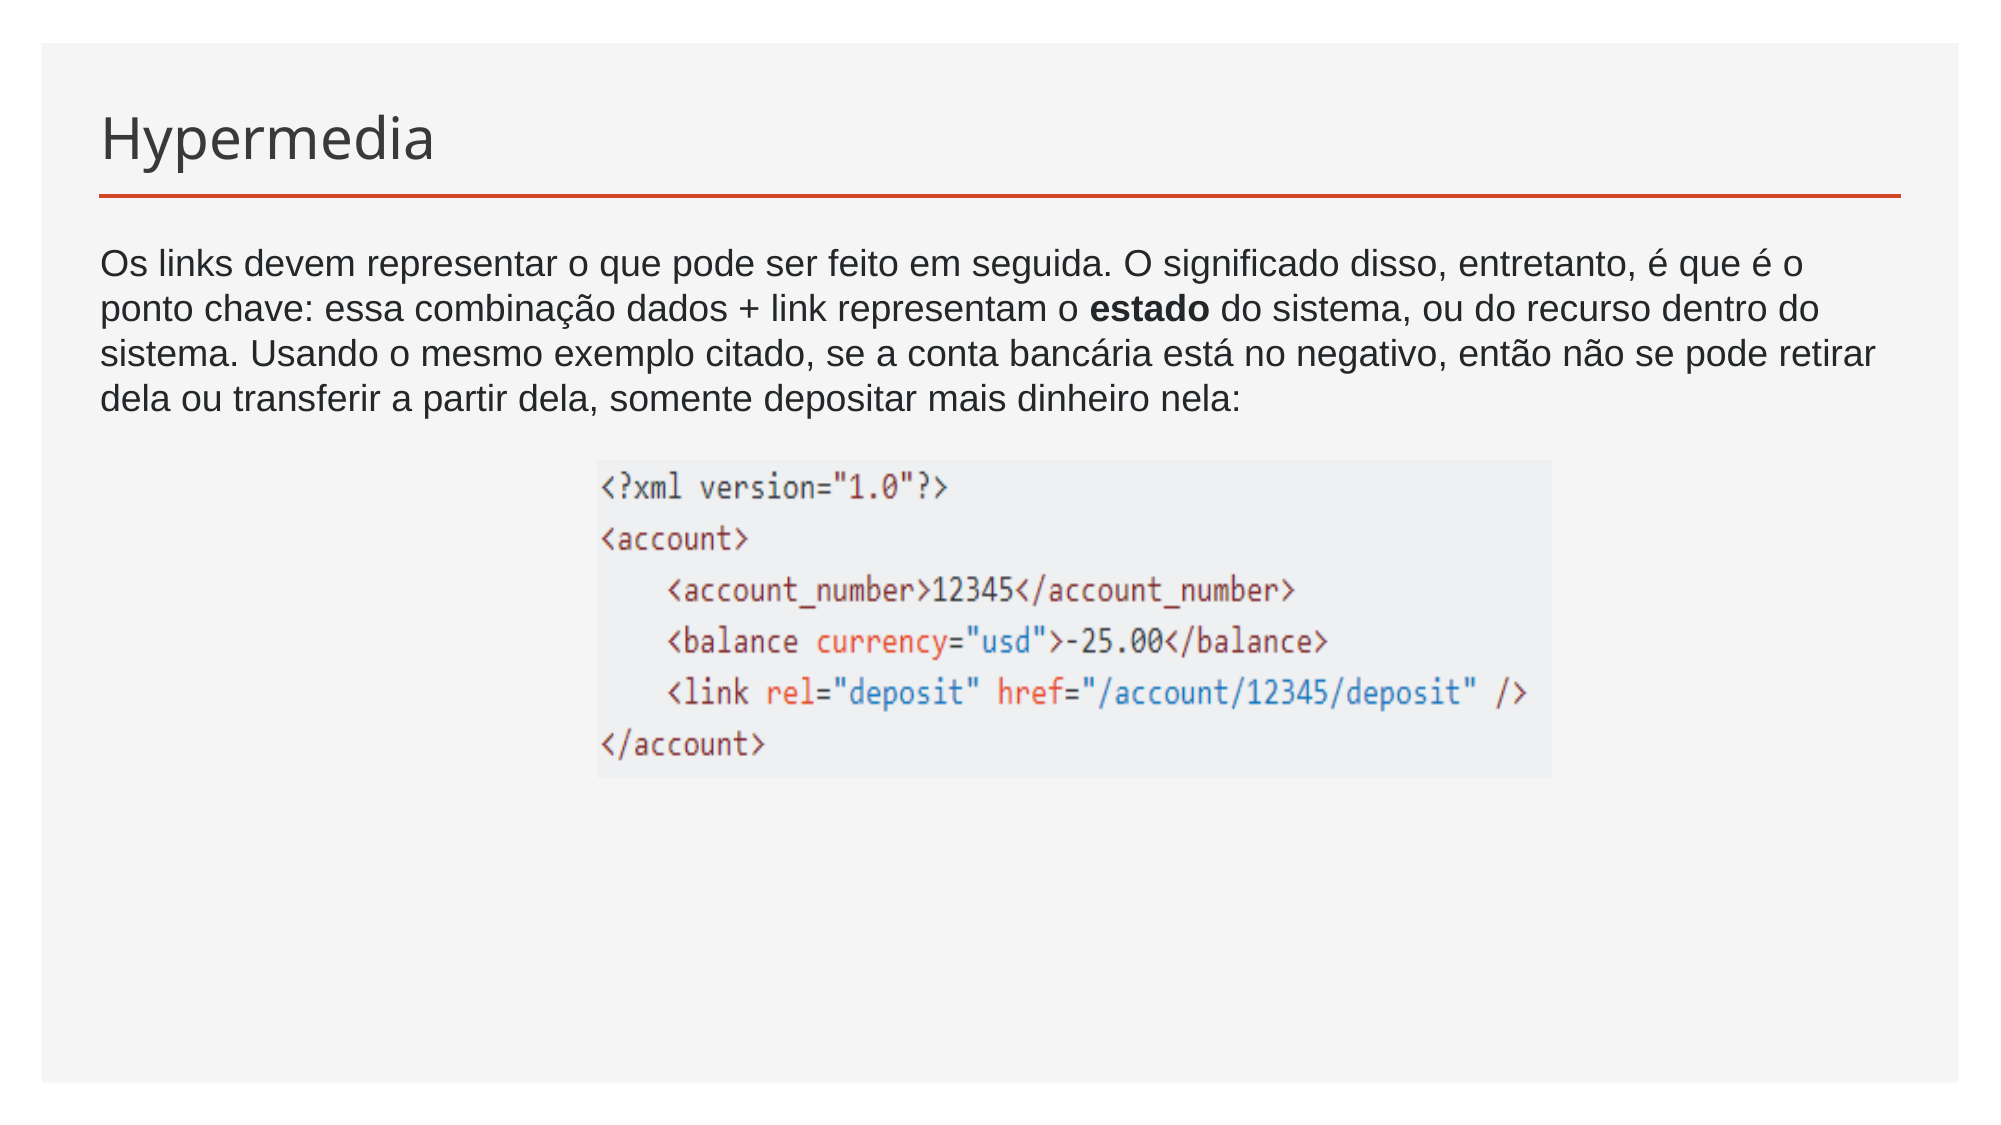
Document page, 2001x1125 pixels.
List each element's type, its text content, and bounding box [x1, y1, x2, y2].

title Hypermedia [85, 73, 1214, 179]
picture [597, 460, 1552, 778]
text_box Os links devem representar o que pode ser feito em seguida. O significado disso, entretanto, é que é o ponto chave: essa combinação dados + link representam o estado do sistema, ou do recurso dentro do sistema. Usando o mesmo exemplo citado, se a conta bancária está no negativo, então não se pode retirar dela ou transferir a partir dela, somente depositar mais dinheiro nela: [85, 231, 1899, 427]
